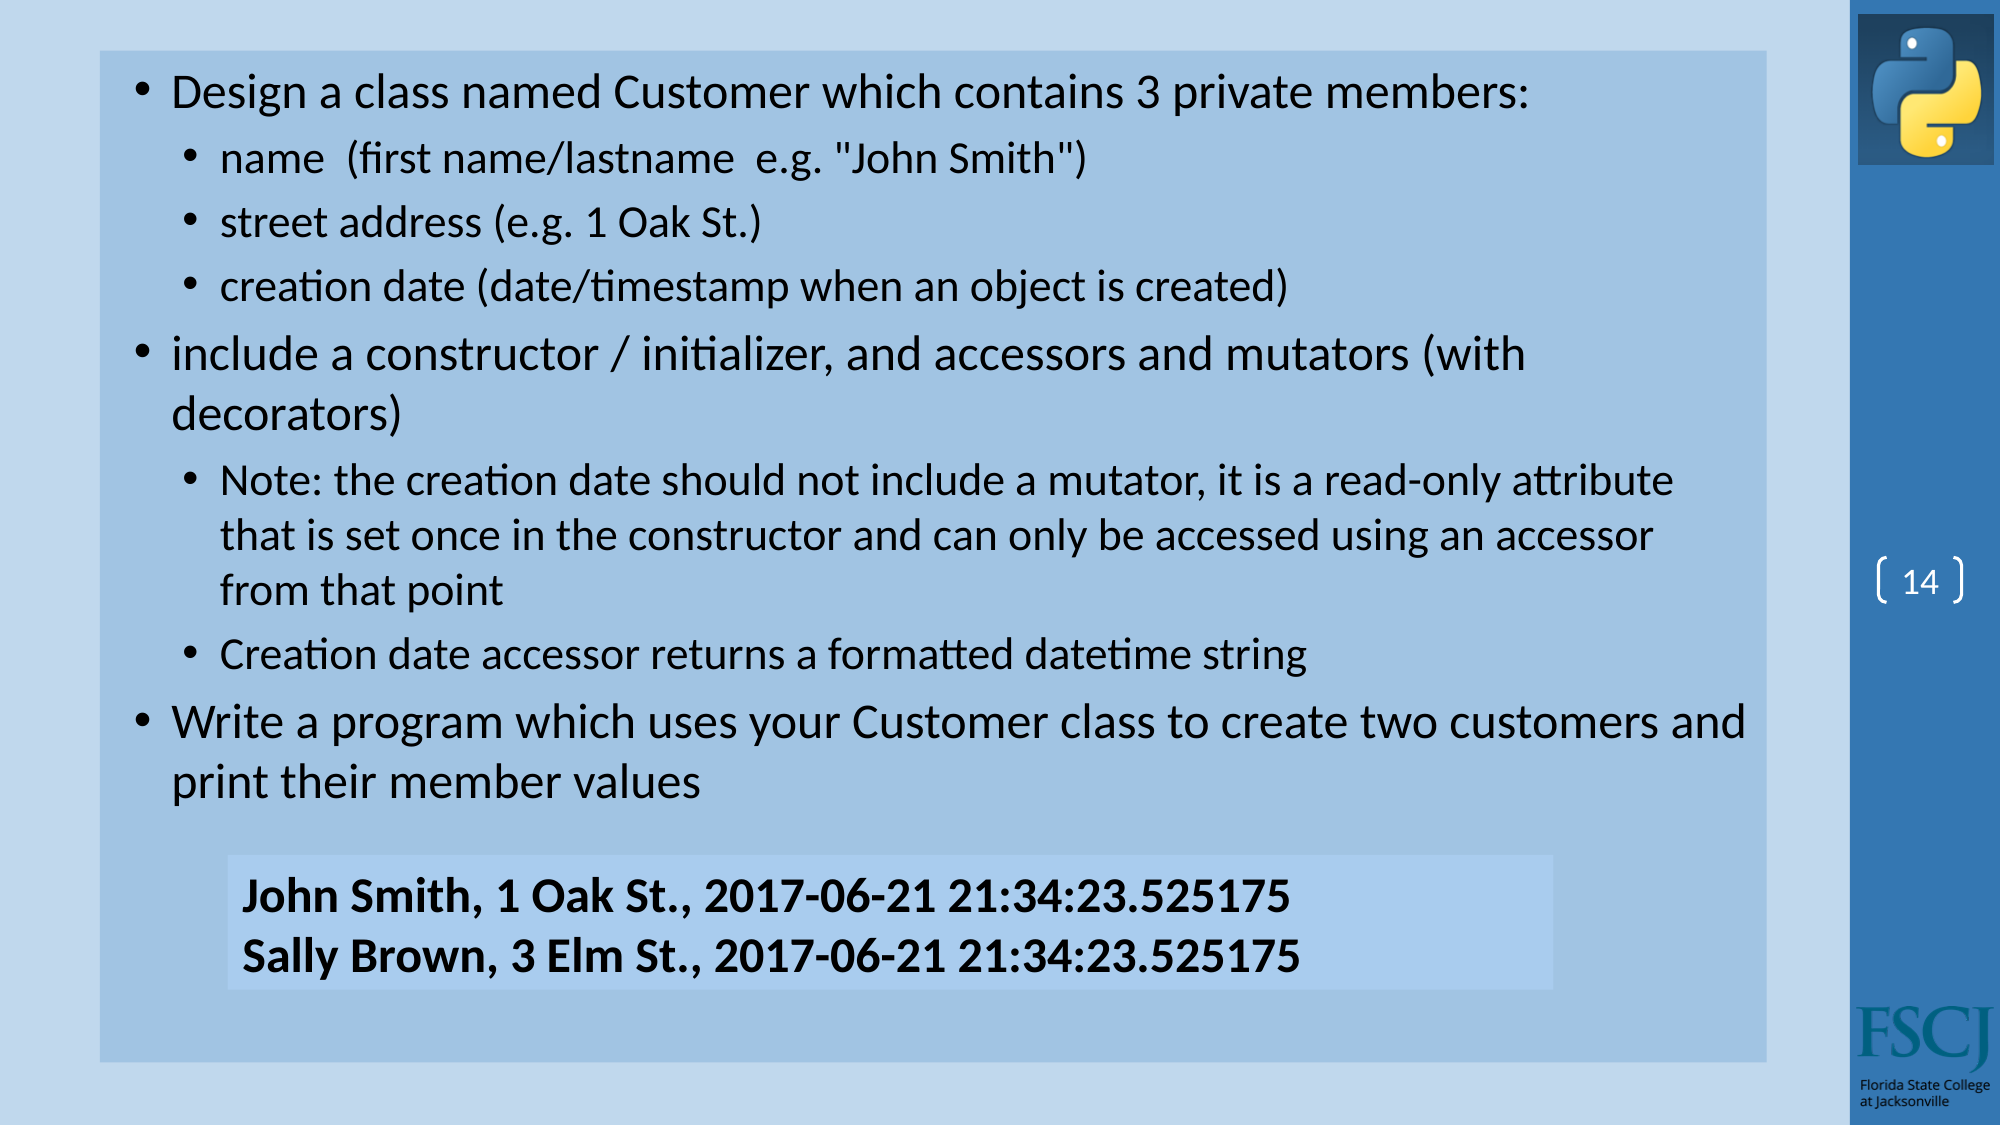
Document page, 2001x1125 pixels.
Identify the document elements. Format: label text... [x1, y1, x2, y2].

picture [1858, 14, 1994, 165]
text_box John Smith, 1 Oak St., 2017-06-21 21:34:23.525175 Sally Brown, 3 Elm St., 2017-06-21 21:34:23.525175 [227, 854, 1554, 990]
picture [1856, 1006, 1994, 1109]
list Design a class named Customer which contains 3 private members: name (first name/lastname e.g. "John Smith") street address (e.g. 1 Oak St.) creation date (date/timestamp when an object is created) include a constructor / initializer, and accessors and mutators (with decorators) Note: the creation date should not include a mutator, it is a read-only attribute that is set once in the constructor and can only be accessed using an accessor from that point Creation date accessor returns a formatted datetime string Write a program which uses your Customer class to create two customers and print their member values [99, 50, 1767, 1063]
slide_number 14 [1876, 555, 1964, 604]
